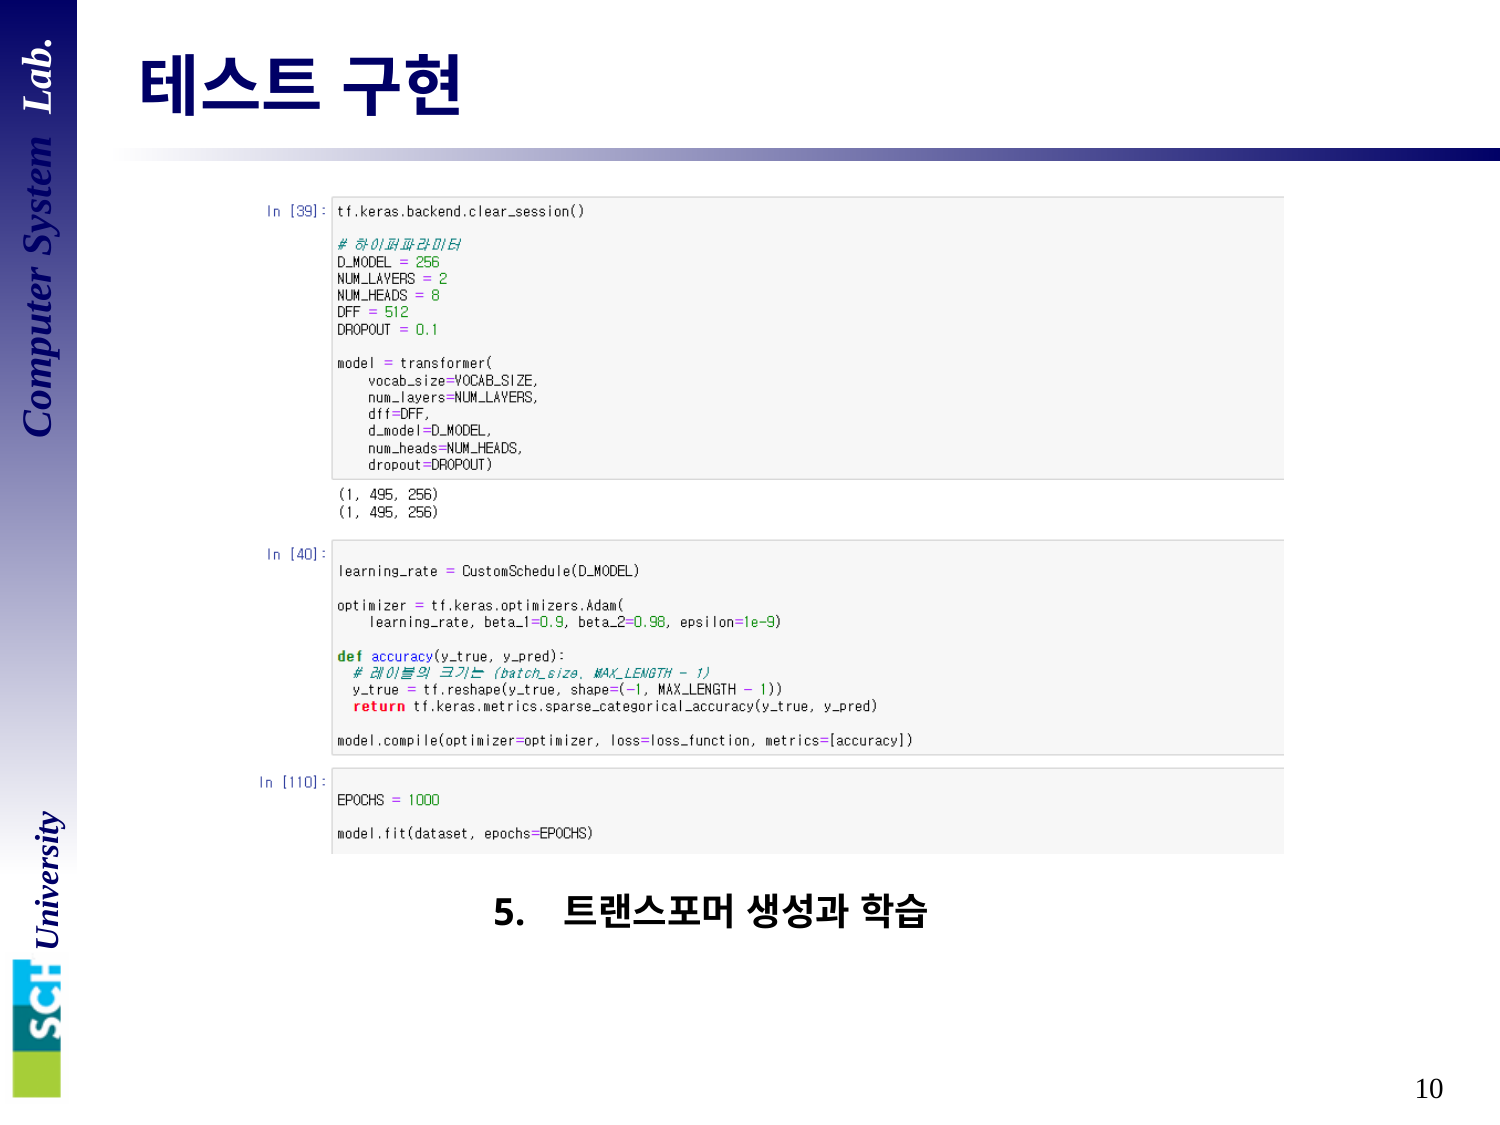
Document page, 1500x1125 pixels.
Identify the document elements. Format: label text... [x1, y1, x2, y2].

picture [231, 190, 1284, 854]
picture [5, 952, 69, 1104]
title 테스트 구현 [123, 25, 1460, 143]
text_box 5. 트랜스포머 생성과 학습 [478, 862, 1270, 934]
